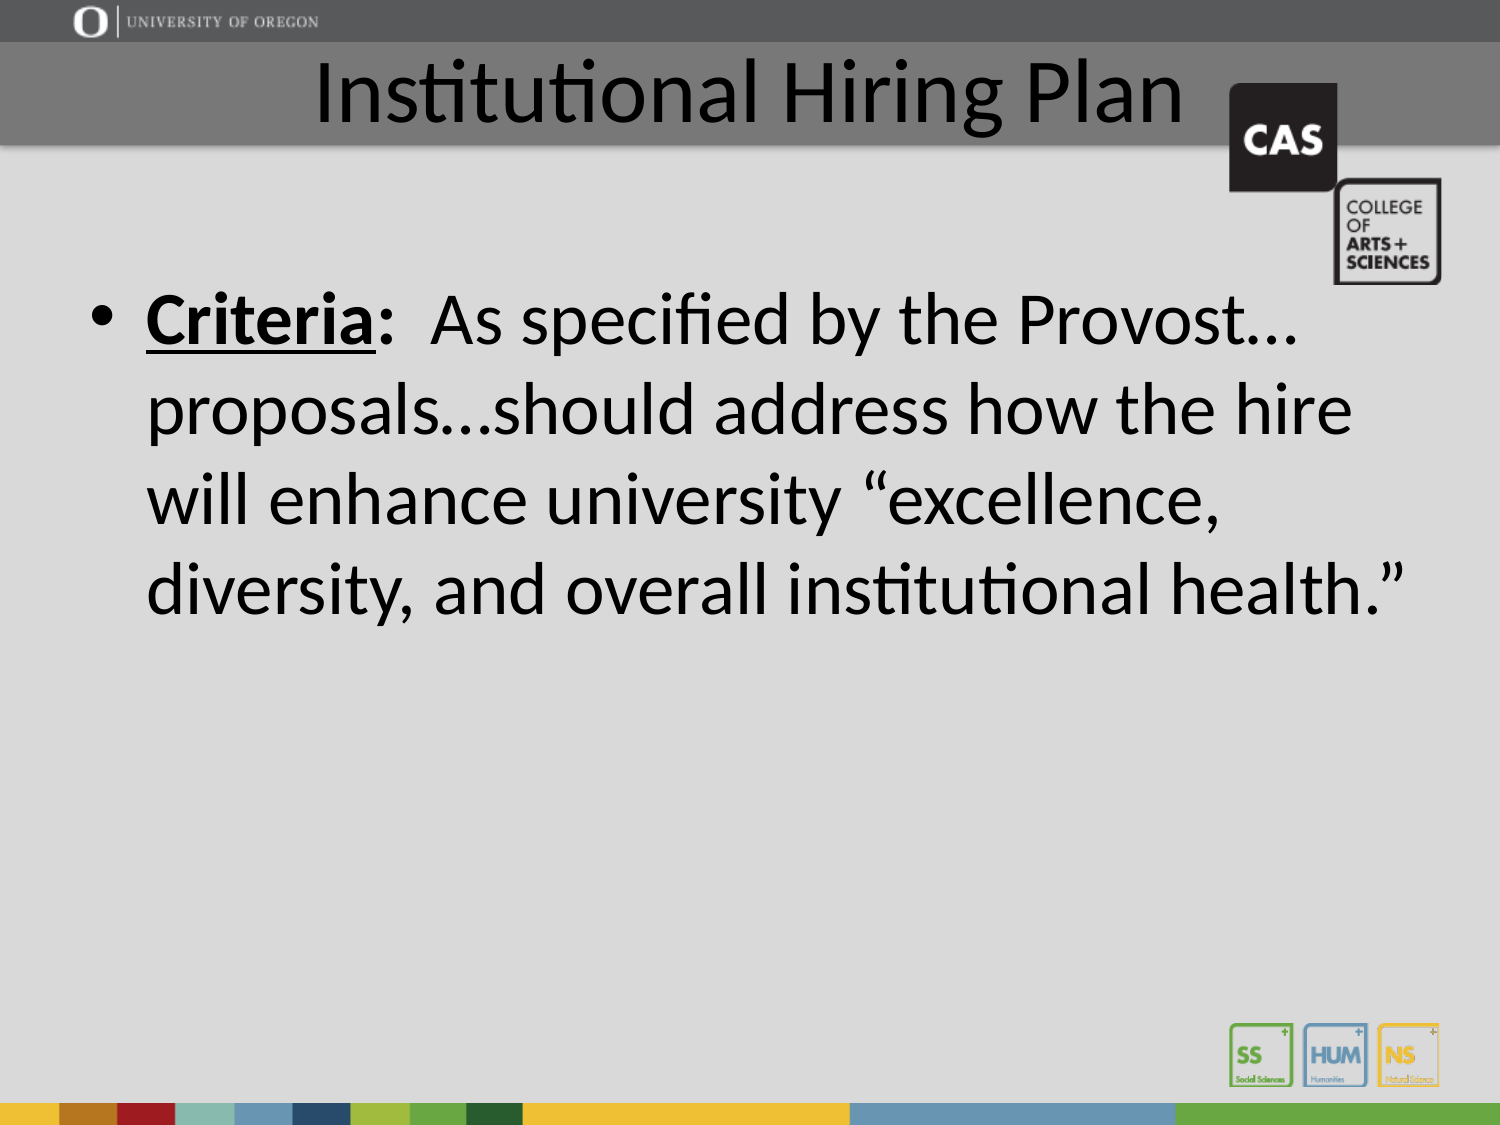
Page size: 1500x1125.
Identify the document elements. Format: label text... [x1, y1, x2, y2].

title Institutional Hiring Plan [75, 45, 1425, 233]
list Criteria: As specified by the Provost…proposals…should address how the hire will enhance university “excellence, diversity, and overall institutional health.” [75, 262, 1425, 1005]
